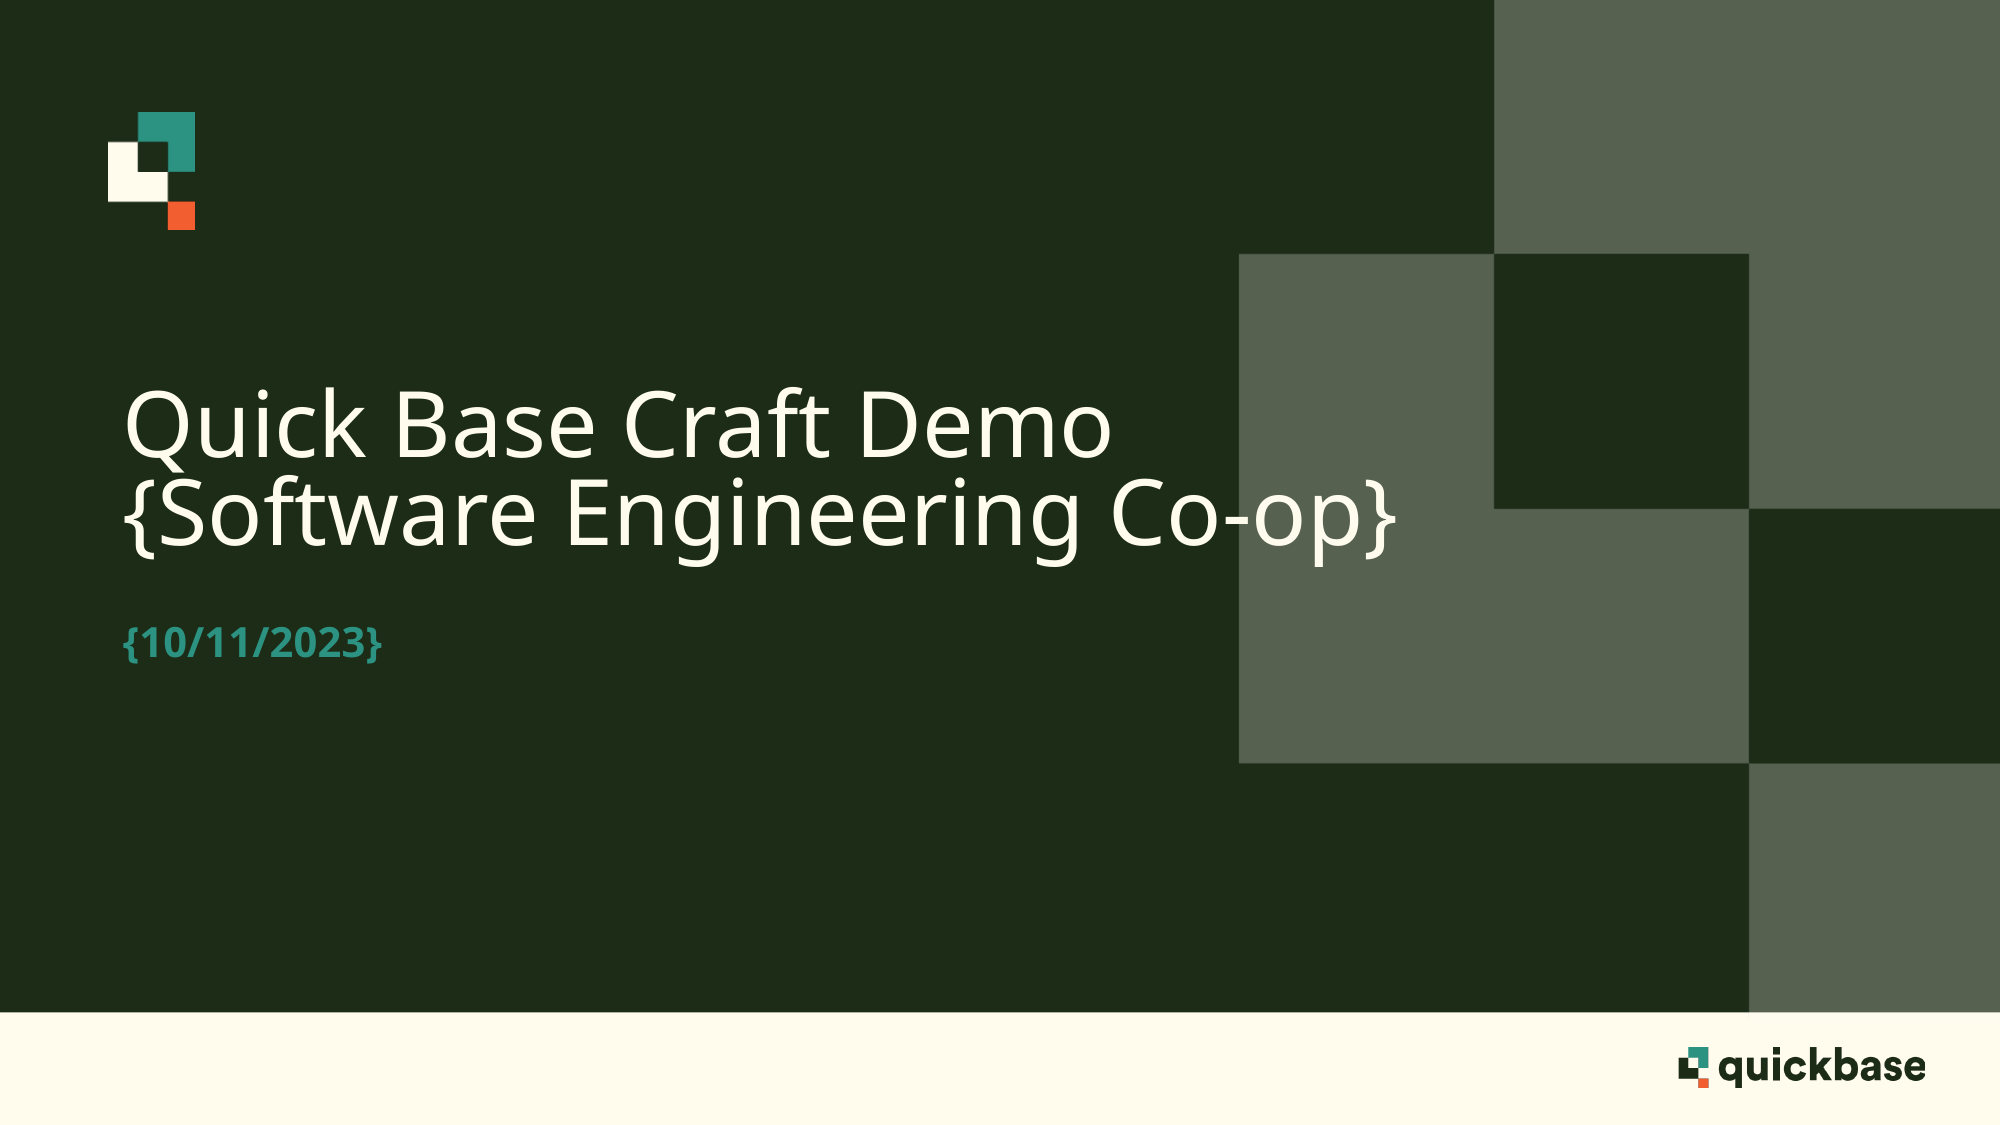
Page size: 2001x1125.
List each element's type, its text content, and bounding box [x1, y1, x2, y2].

subtitle {10/11/2023} [108, 614, 1059, 710]
title Quick Base Craft Demo {Software Engineering Co-op} [108, 379, 1721, 597]
picture [1225, 0, 2001, 1034]
